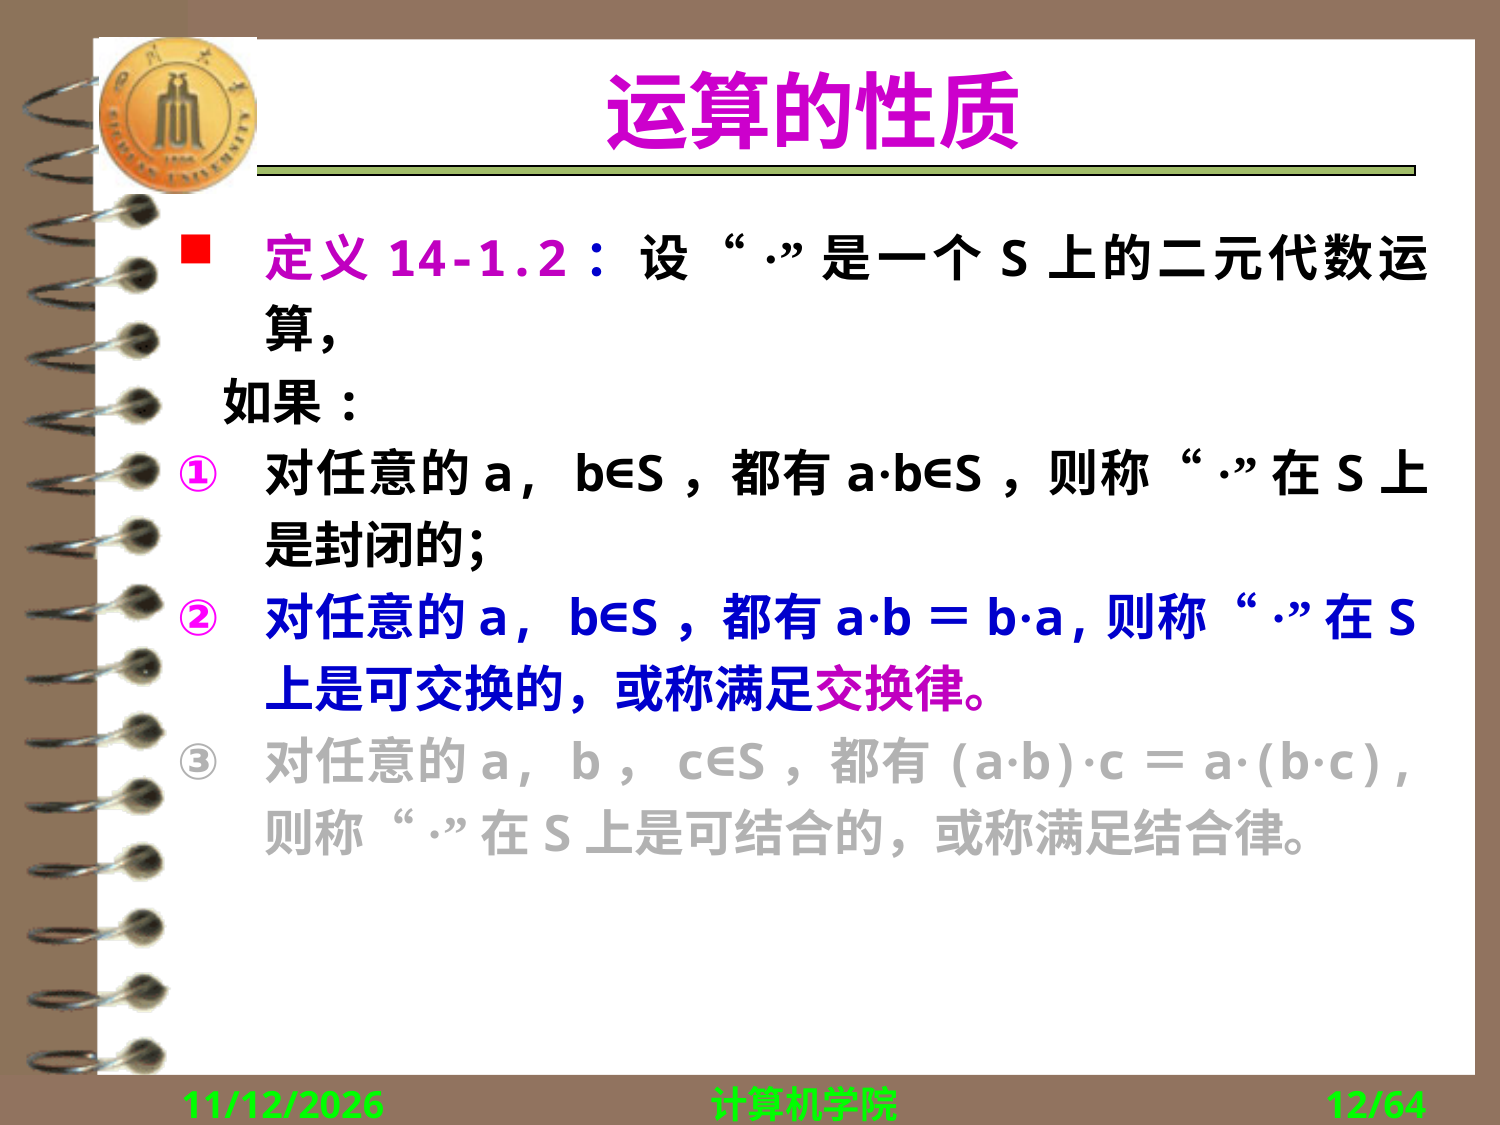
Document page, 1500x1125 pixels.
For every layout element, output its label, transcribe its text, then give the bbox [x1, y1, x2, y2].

text_box 定义14-1.2：设“·”是一个S上的二元代数运算， 如果: 对任意的a, b∈S，都有a·b∈S，则称“·”在S上是封闭的； 对任意的a, b∈S，都有a·b＝b·a,则称“·”在S上是可交换的，或称满足交换律。 对任意的a, b，c∈S，都有(a·b)·c＝a·(b·c),则称“·”在S上是可结合的，或称满足结合律。 [171, 208, 1436, 868]
title 运算的性质 [212, 50, 1415, 168]
footer 计算机学院 [479, 1073, 1128, 1100]
picture [0, 0, 257, 1075]
slide_number 12/64 [1128, 1073, 1442, 1100]
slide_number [166, 1073, 479, 1100]
